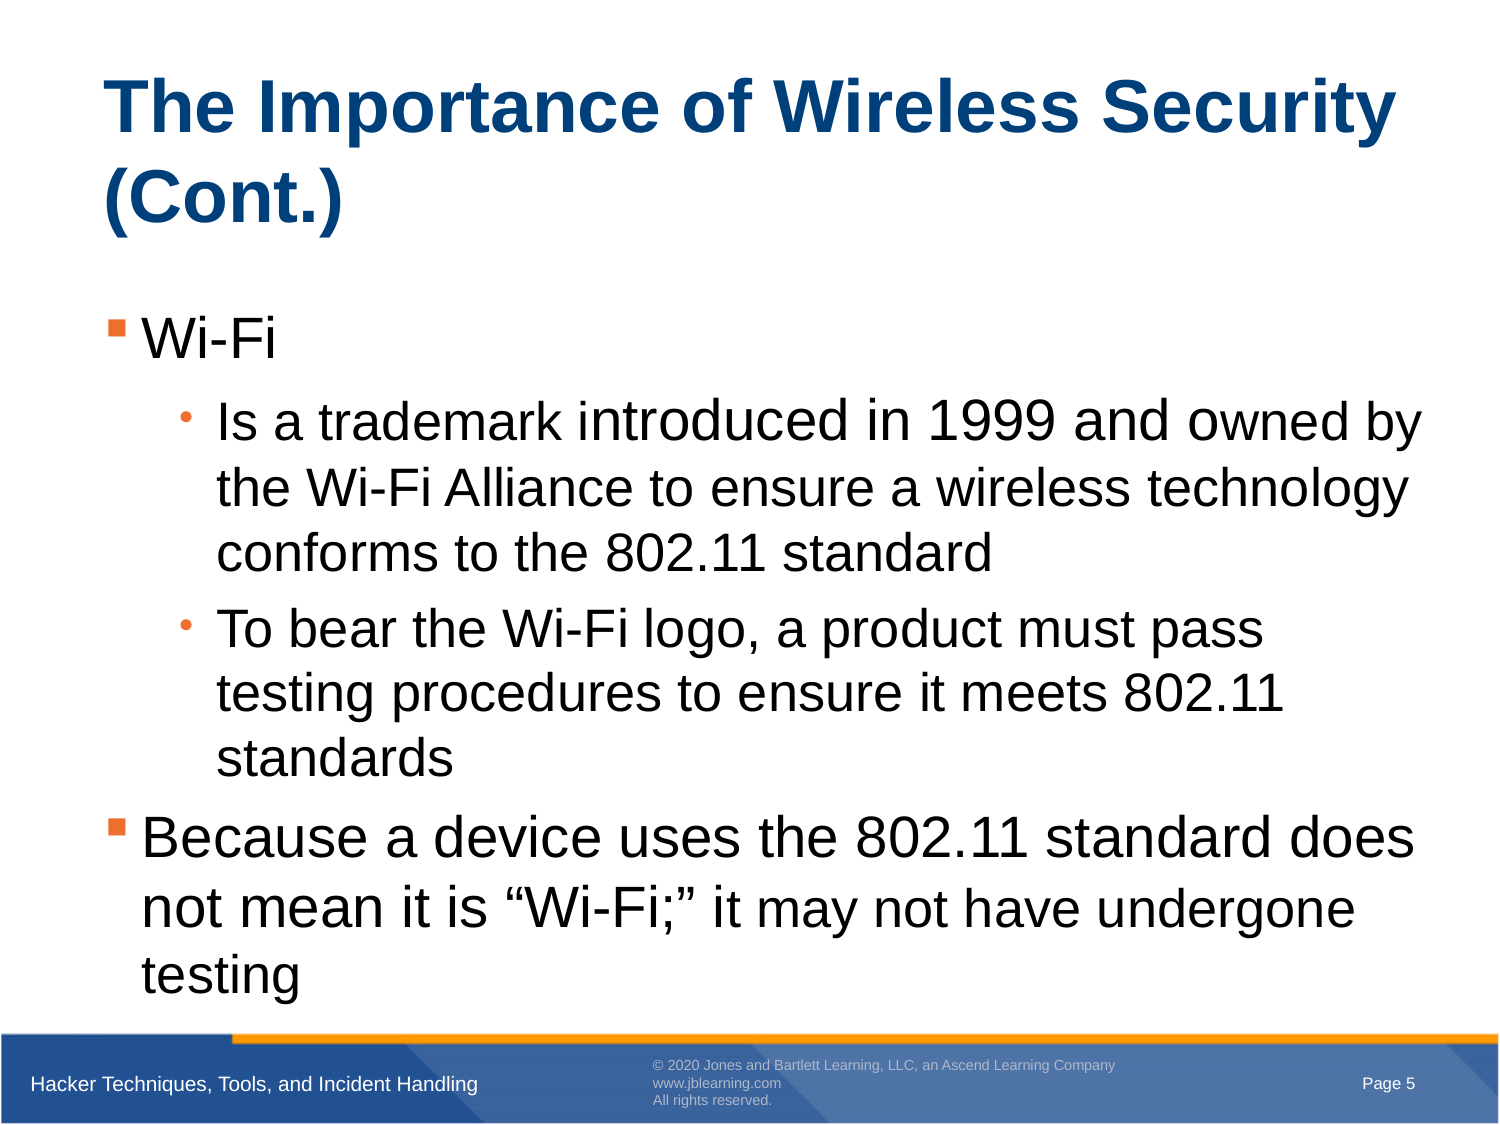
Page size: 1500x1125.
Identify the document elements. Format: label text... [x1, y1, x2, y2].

list Wi-Fi Is a trademark introduced in 1999 and owned by the Wi-Fi Alliance to ensure a wireless technology conforms to the 802.11 standard To bear the Wi-Fi logo, a product must pass testing procedures to ensure it meets 802.11 standards Because a device uses the 802.11 standard does not mean it is “Wi-Fi;” it may not have undergone testing [88, 292, 1451, 888]
title The Importance of Wireless Security (Cont.) [88, 49, 1451, 129]
picture [0, 1032, 1500, 1125]
